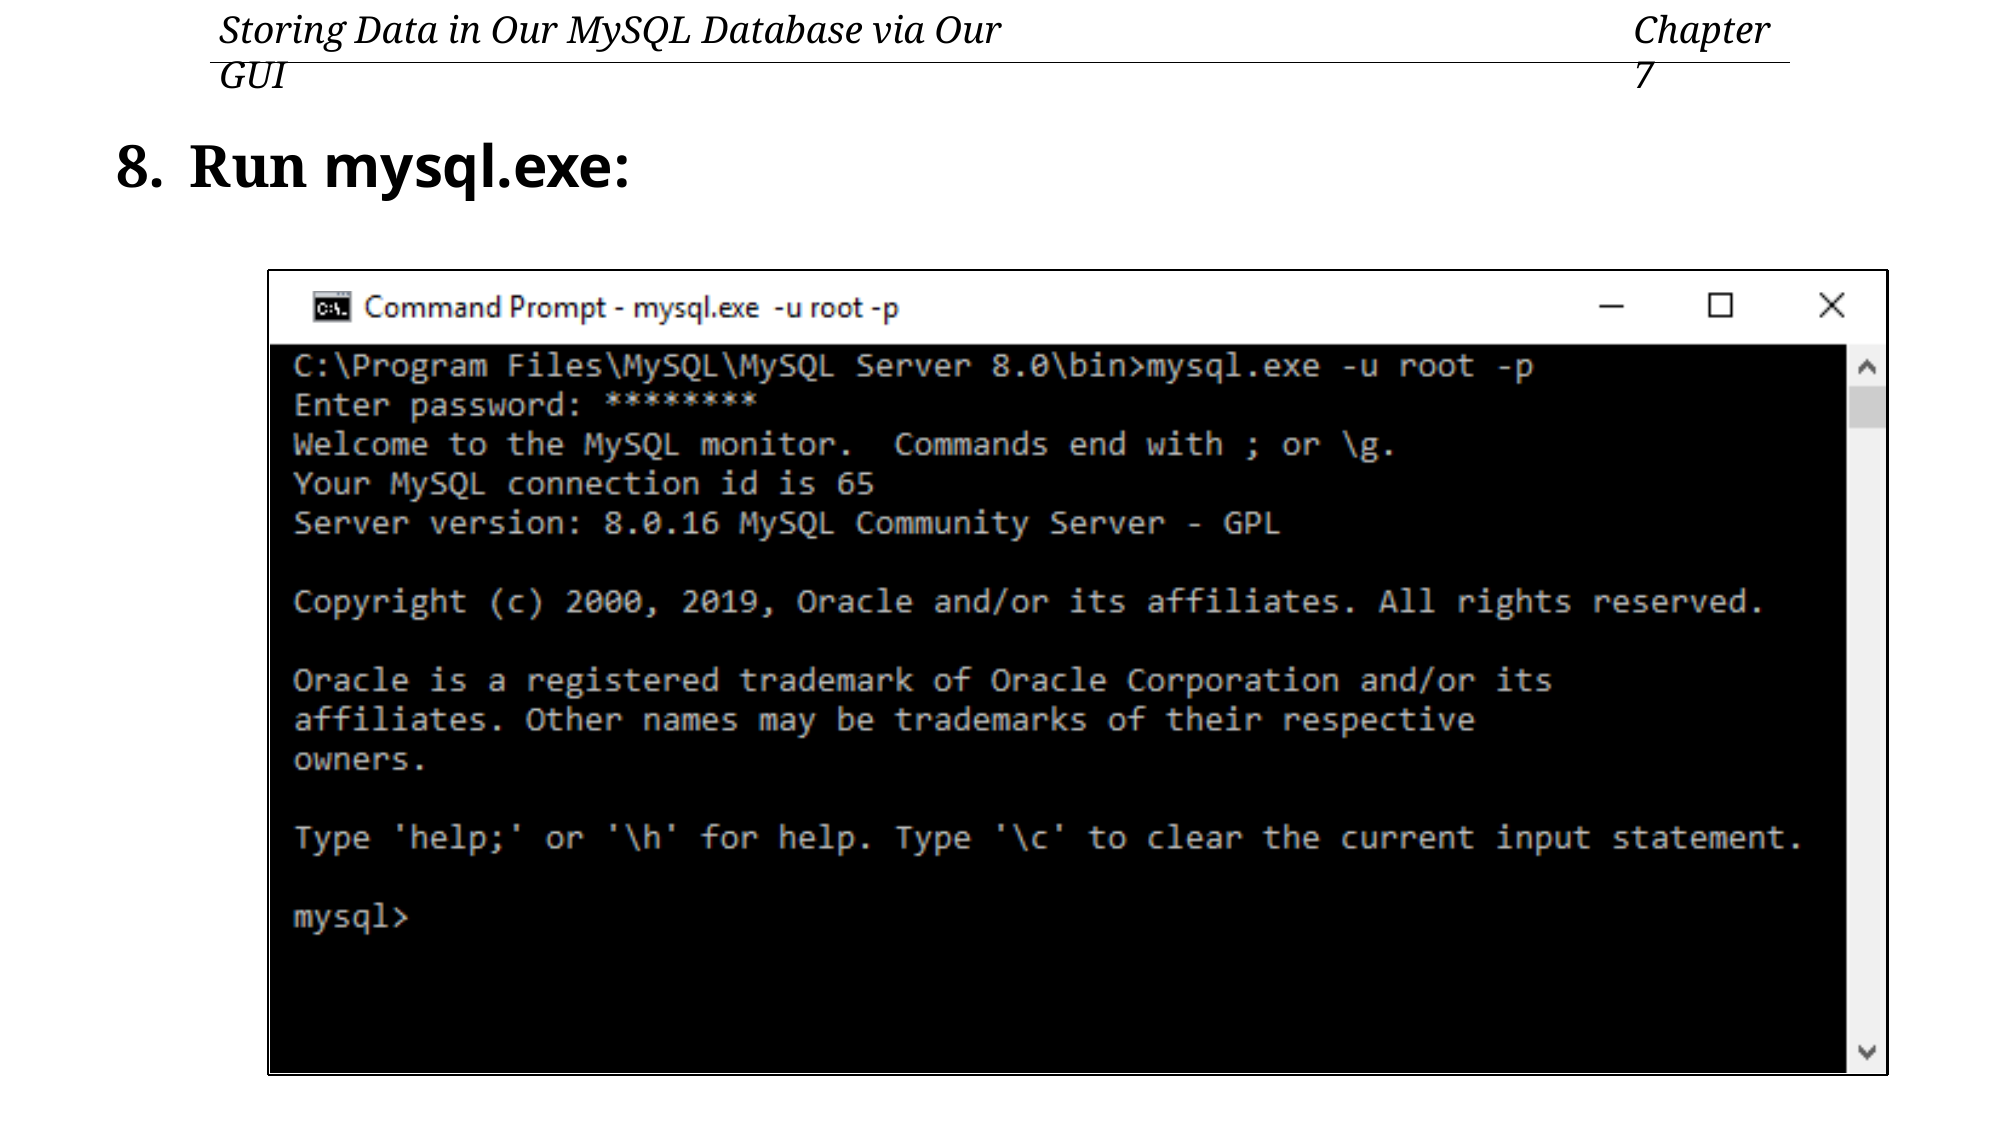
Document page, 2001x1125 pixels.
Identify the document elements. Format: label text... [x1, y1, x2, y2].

text_box Storing Data in Our MySQL Database via Our GUI [215, 63, 1017, 96]
text_box Chapter 7 [1629, 2, 1785, 62]
text_box 8. Run mysql.exe: [112, 125, 1091, 200]
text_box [267, 269, 1888, 1076]
text_box Storing Data in Our MySQL Database via Our GUI [215, 2, 1017, 62]
text_box Chapter 7 [1629, 63, 1785, 96]
